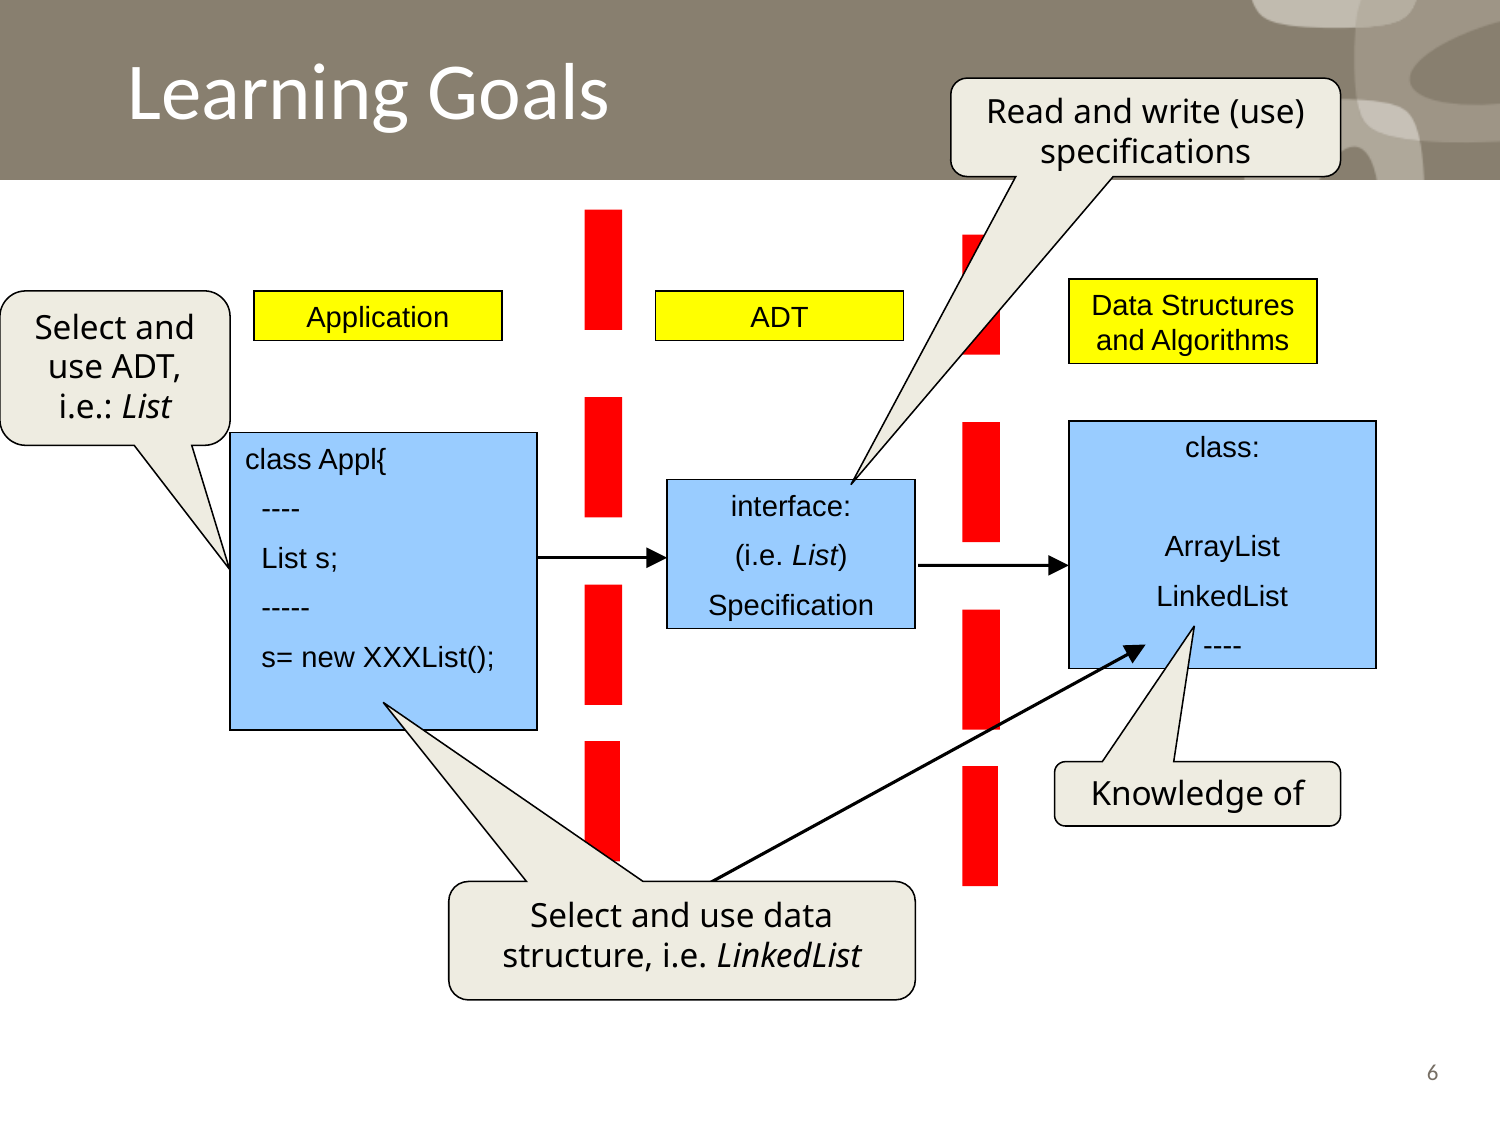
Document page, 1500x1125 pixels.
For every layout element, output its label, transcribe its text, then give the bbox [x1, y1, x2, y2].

text_box Data Structures and Algorithms [1068, 278, 1318, 364]
slide_number 6 [1353, 1041, 1454, 1102]
text_box Knowledge of [1151, 625, 1341, 827]
text_box Application [253, 290, 502, 341]
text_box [448, 644, 1146, 1001]
text_box interface: (i.e. List) Specification [667, 479, 916, 629]
text_box class Appl{ ---- List s; ----- s= new XXXList(); [230, 432, 538, 730]
text_box [962, 609, 1000, 642]
text_box Read and write (use) specifications [850, 78, 1341, 485]
text_box [918, 555, 1069, 576]
text_box ADT [655, 290, 904, 341]
text_box [584, 209, 623, 330]
text_box [584, 397, 623, 518]
text_box [963, 311, 1000, 355]
text_box Select and use ADT, i.e.: List [0, 290, 231, 570]
title Learning Goals [112, 31, 786, 144]
text_box class: ArrayList LinkedList ---- [1069, 420, 1376, 669]
text_box [584, 584, 623, 642]
text_box [962, 422, 1000, 543]
text_box [962, 234, 984, 275]
text_box [537, 547, 668, 569]
